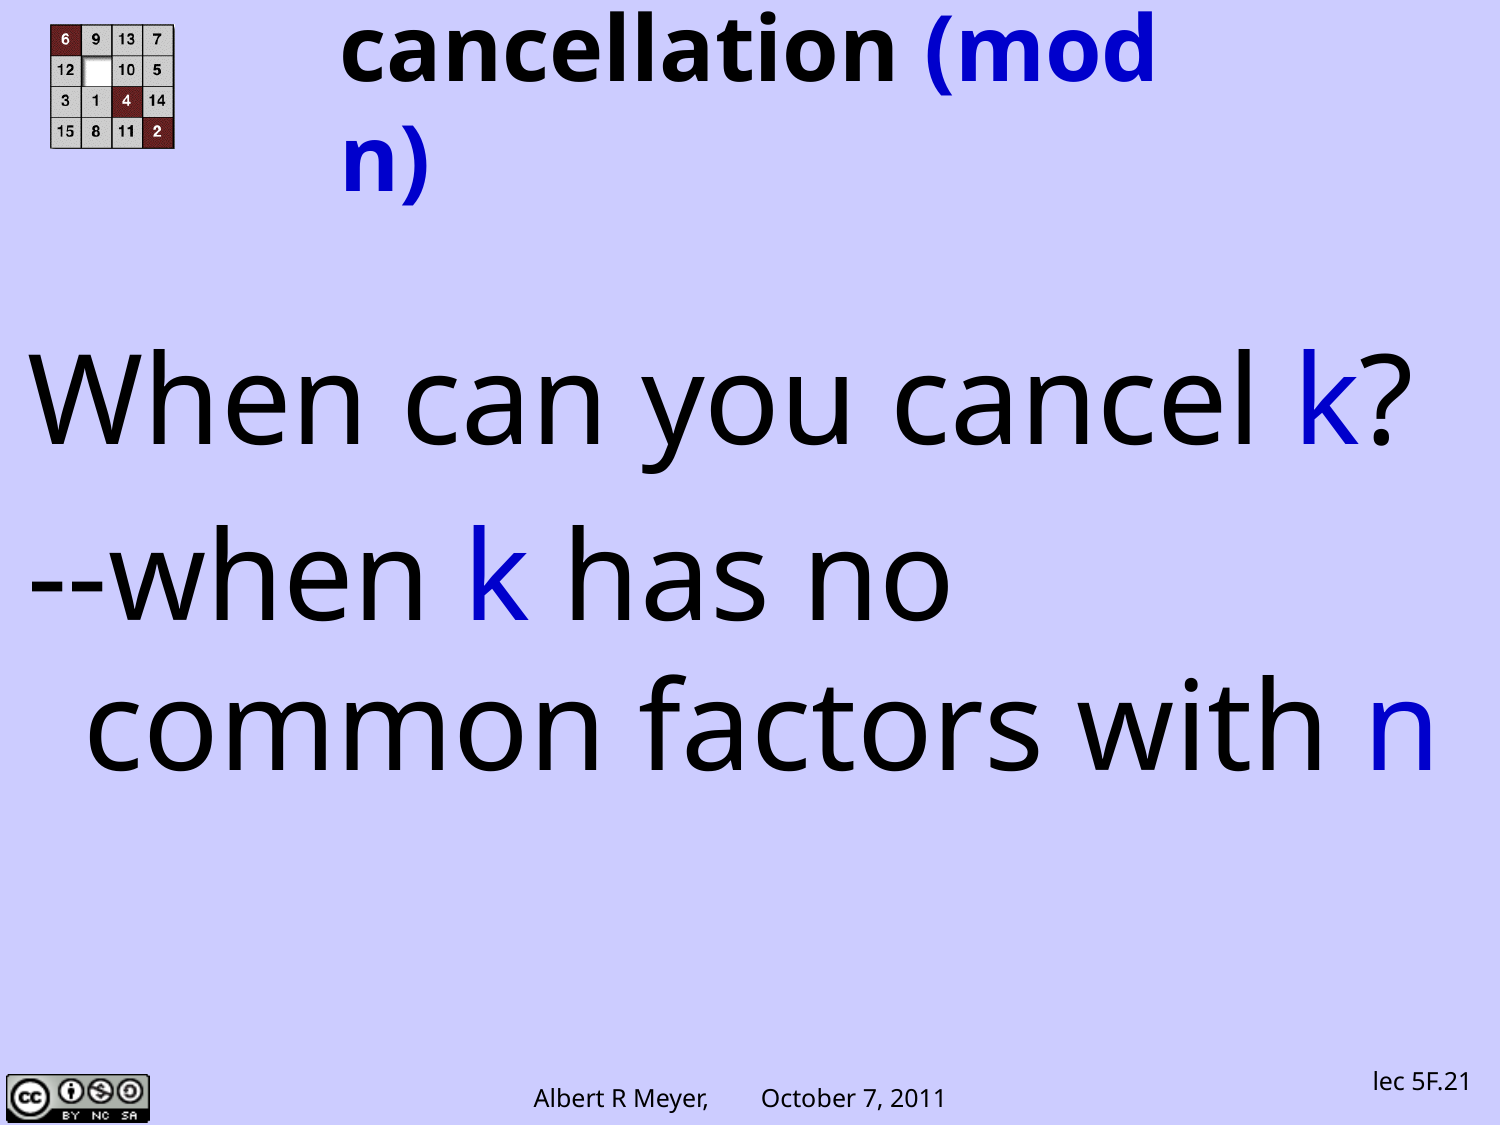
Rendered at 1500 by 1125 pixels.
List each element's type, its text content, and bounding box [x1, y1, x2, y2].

list When can you cancel k? --when k has no common factors with n [12, 312, 1488, 813]
slide_number lec 5F.21 [1137, 1052, 1488, 1113]
text_box cancellation (mod n) [324, 0, 1238, 200]
picture [50, 24, 175, 149]
picture [6, 1074, 150, 1123]
